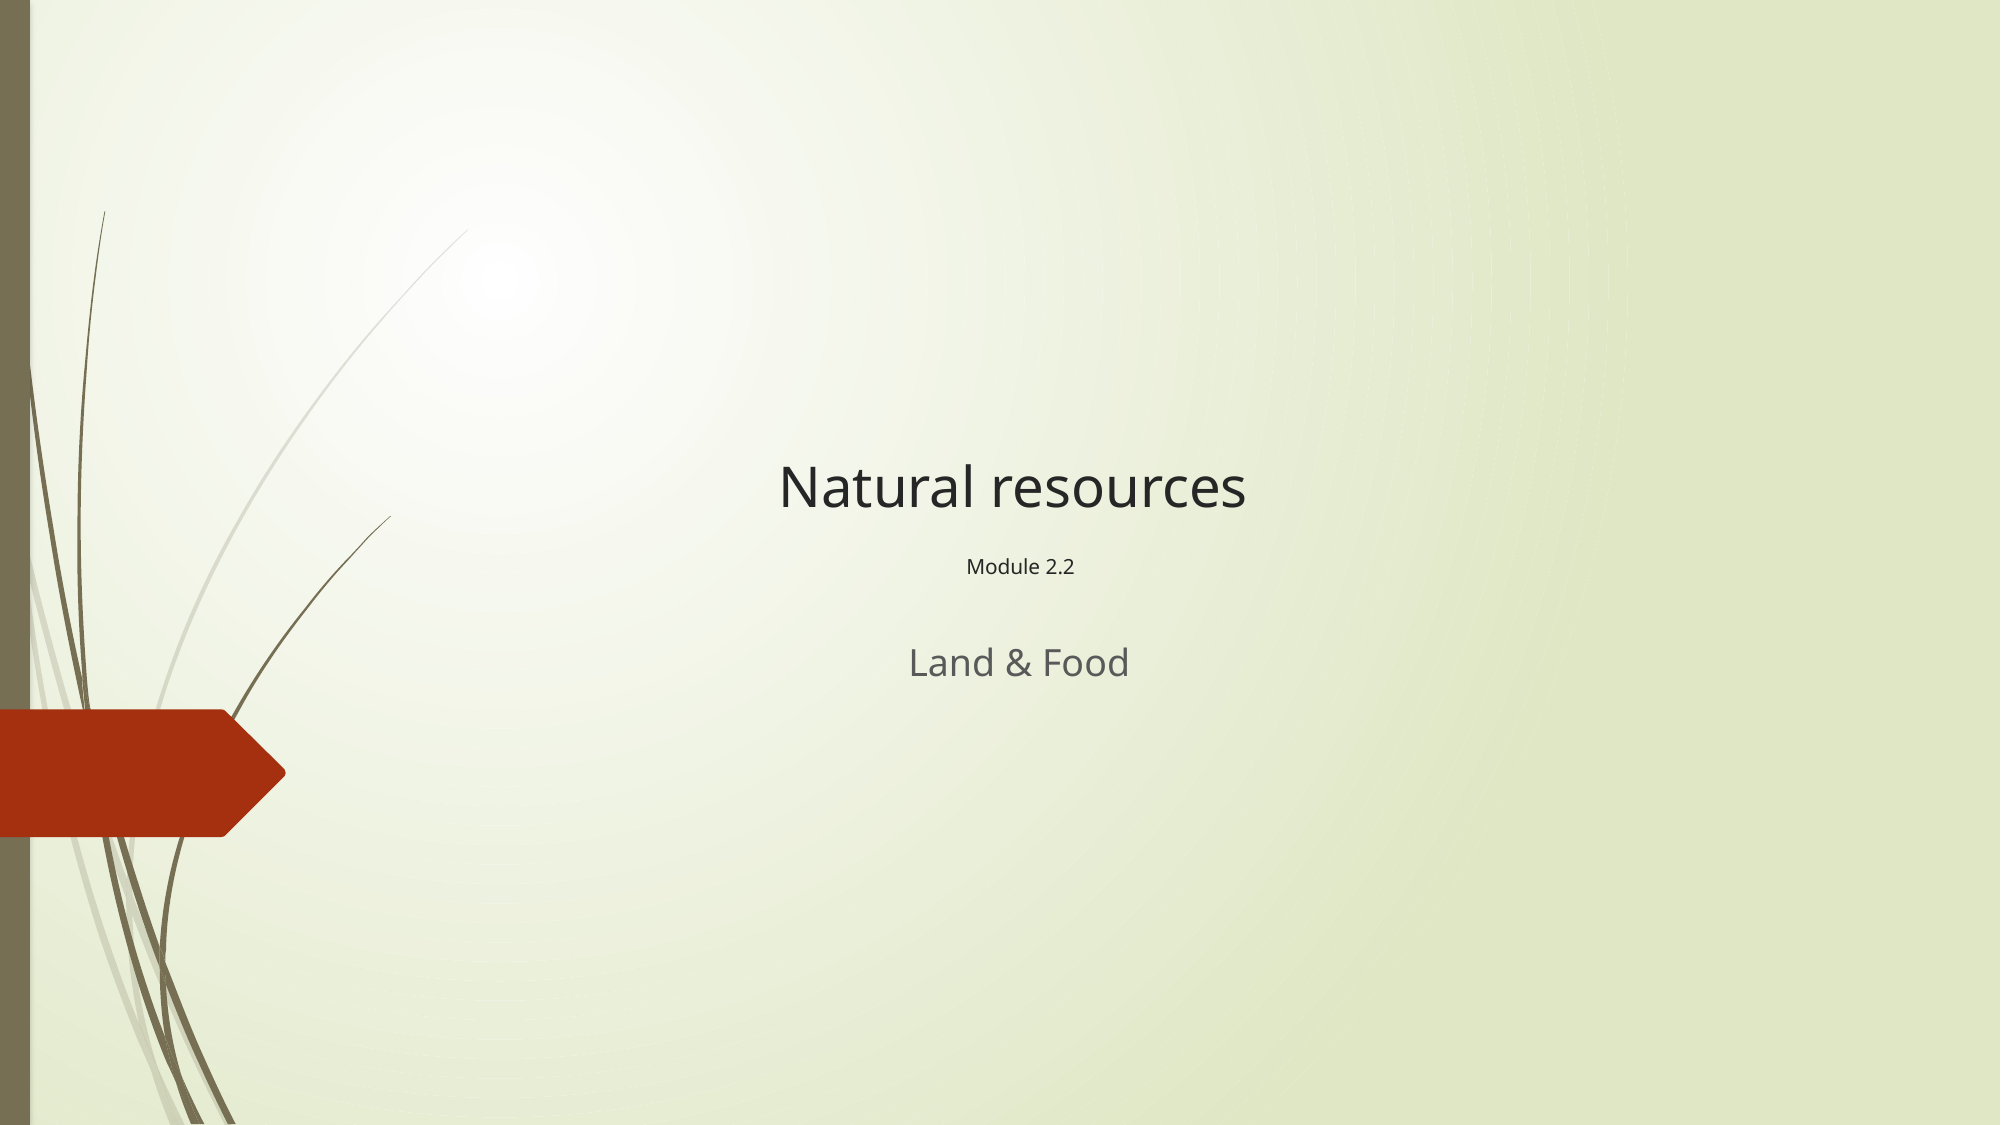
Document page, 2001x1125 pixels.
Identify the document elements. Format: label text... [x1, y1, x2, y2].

title Natural resources Module 2.2 [482, 443, 1545, 594]
subtitle Land & Food [893, 631, 1956, 744]
